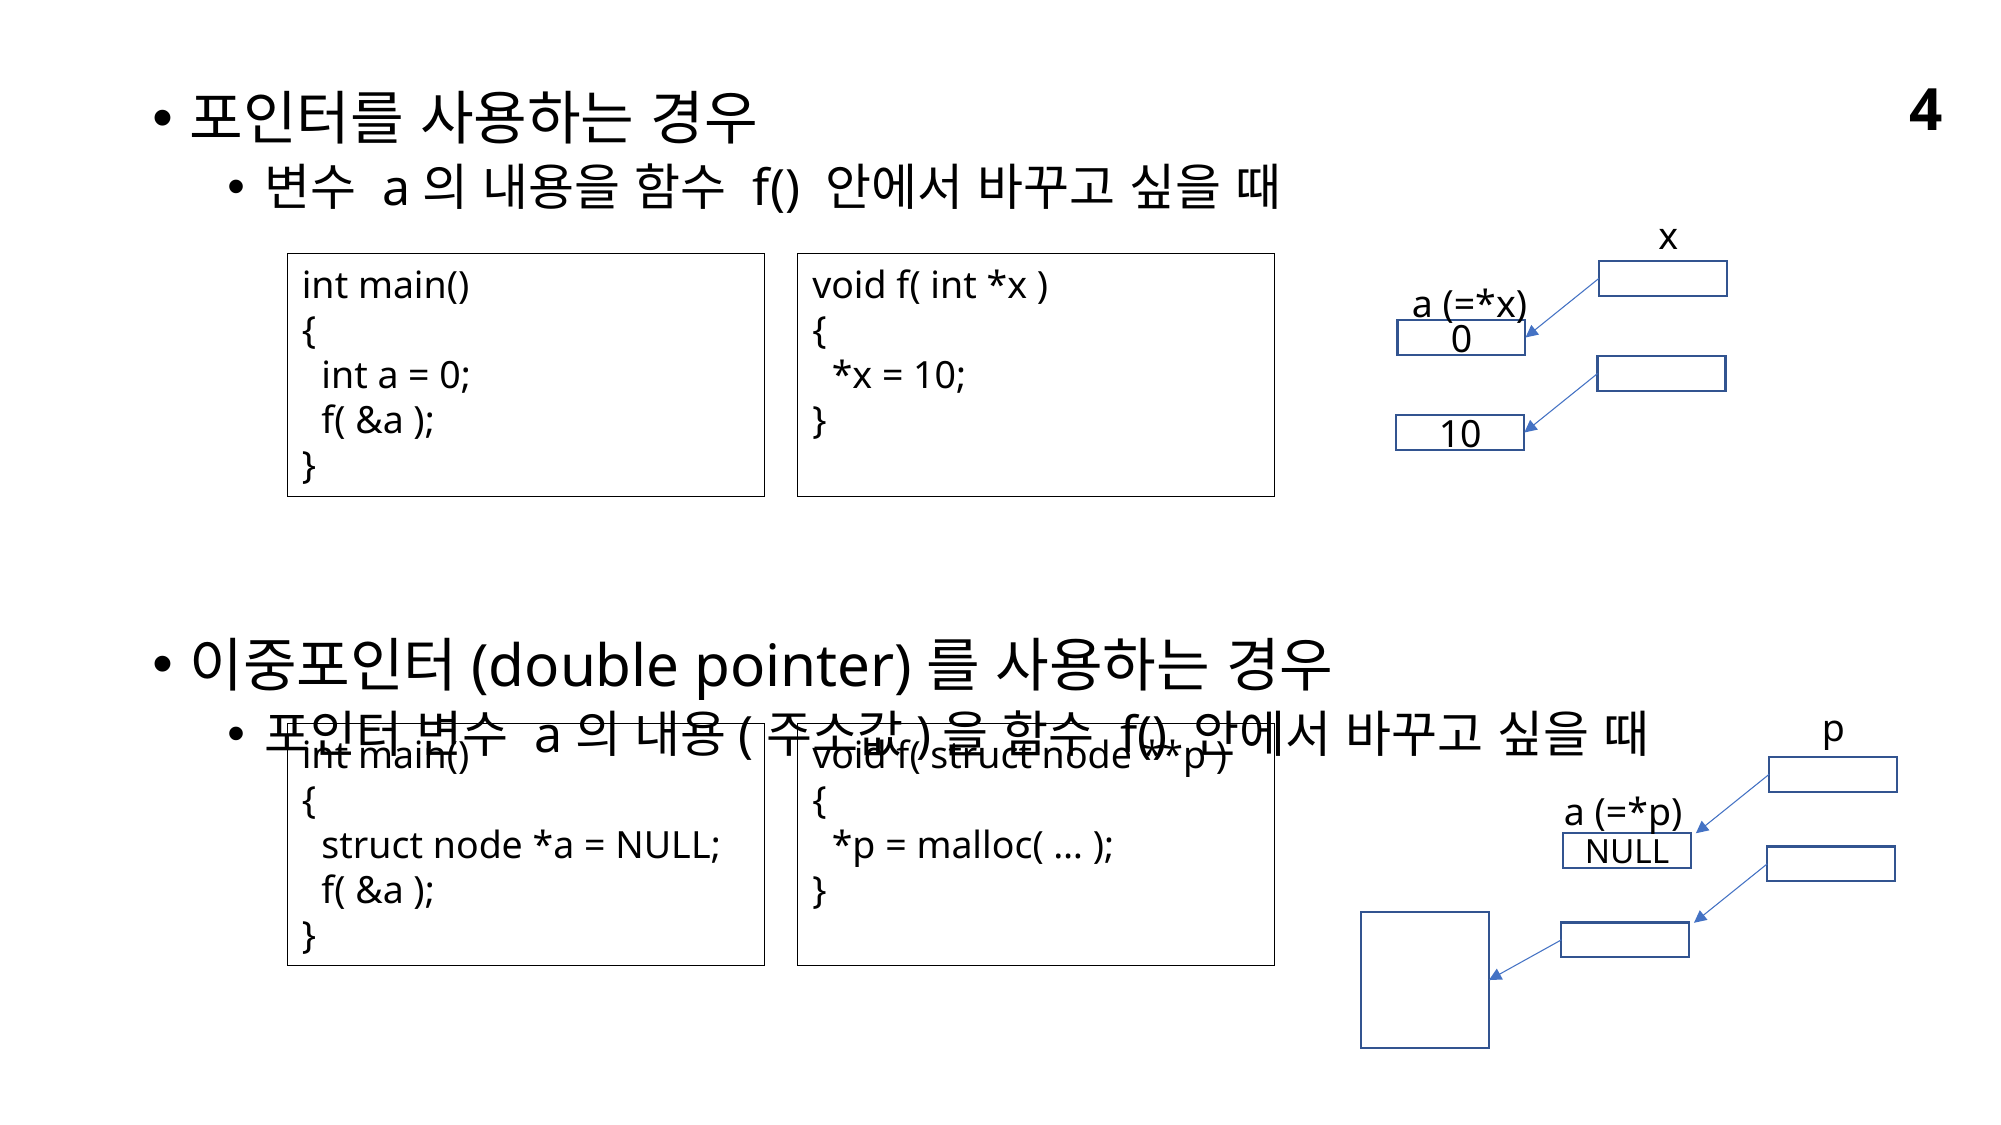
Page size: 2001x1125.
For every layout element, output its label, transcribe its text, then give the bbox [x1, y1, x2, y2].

text_box p [1807, 696, 1860, 756]
text_box int main() { int a = 0; f( &a ); } [287, 253, 765, 497]
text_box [1488, 939, 1562, 981]
text_box 10 [1395, 414, 1525, 451]
text_box void f( int *x ) { *x = 10; } [797, 253, 1275, 497]
text_box [1768, 756, 1898, 793]
text_box [1766, 845, 1896, 882]
text_box NULL [1562, 840, 1692, 869]
text_box void f( struct node **p ) { *p = malloc( … ); } [797, 723, 1275, 966]
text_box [1525, 278, 1599, 338]
text_box int main() { struct node *a = NULL; f( &a ); } [287, 723, 765, 966]
text_box x [1643, 204, 1693, 265]
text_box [1694, 863, 1768, 923]
text_box [1596, 355, 1727, 392]
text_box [1695, 774, 1770, 834]
text_box [1360, 911, 1490, 1049]
text_box a (=*x) [1397, 272, 1543, 333]
text_box 0 [1396, 319, 1526, 356]
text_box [1524, 373, 1598, 433]
text_box a (=*p) [1549, 780, 1698, 840]
text_box [1598, 260, 1728, 297]
text_box [1560, 921, 1690, 958]
slide_number 4 [1507, 81, 1958, 142]
list 포인터를 사용하는 경우 변수 a의 내용을 함수 f() 안에서 바꾸고 싶을 때 이중포인터(double pointer)를 사용하는 경우 포인터 변수 a의 내용(주소값)을 함수 f() 안에서 바꾸고 싶을 때 [137, 81, 1863, 1014]
